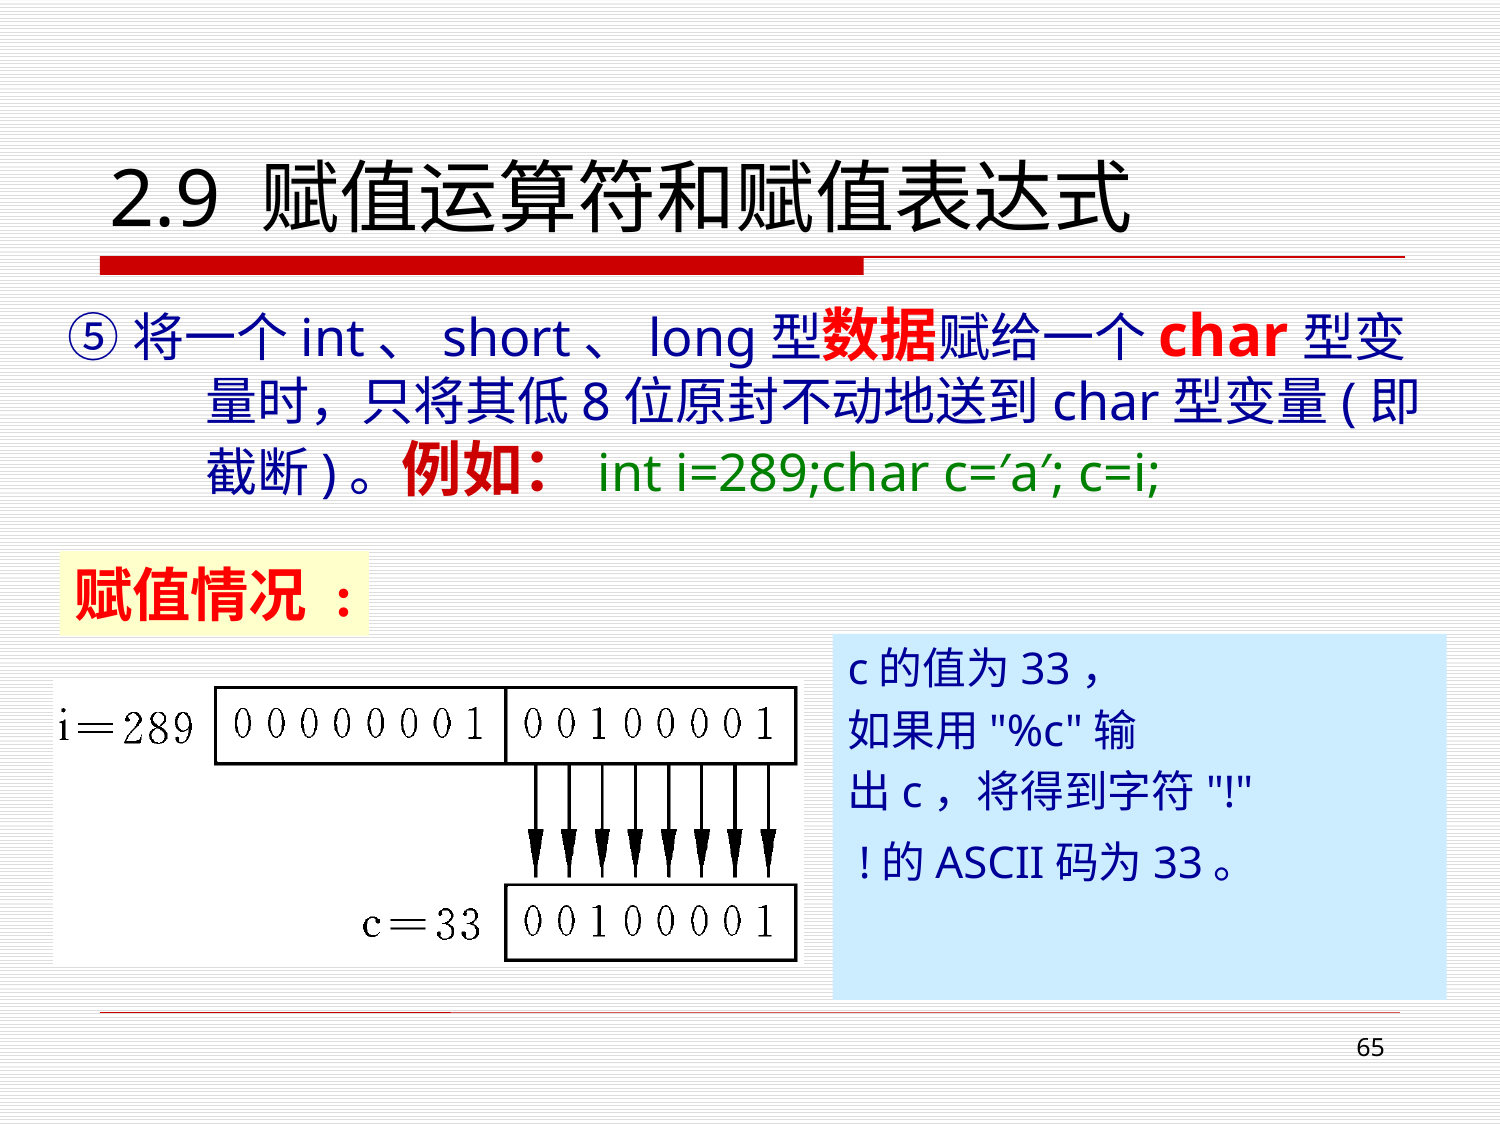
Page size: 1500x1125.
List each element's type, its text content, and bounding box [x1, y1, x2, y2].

text_box c的值为33， 如果用"%c"输 出c，将得到字符"!" !的ASCII码为33。 [832, 633, 1447, 1000]
title 2.9 赋值运算符和赋值表达式 [94, 50, 1407, 250]
picture [0, 0, 1500, 1125]
slide_number 64 [1074, 1024, 1401, 1103]
text_box ⑤将一个int、short、long型数据赋给一个char型变量时，只将其低8位原封不动地送到char型变量(即截断)。例如：int i=289;char c=′a′; c=i; [53, 291, 1459, 575]
text_box 赋值情况 : [59, 551, 369, 636]
